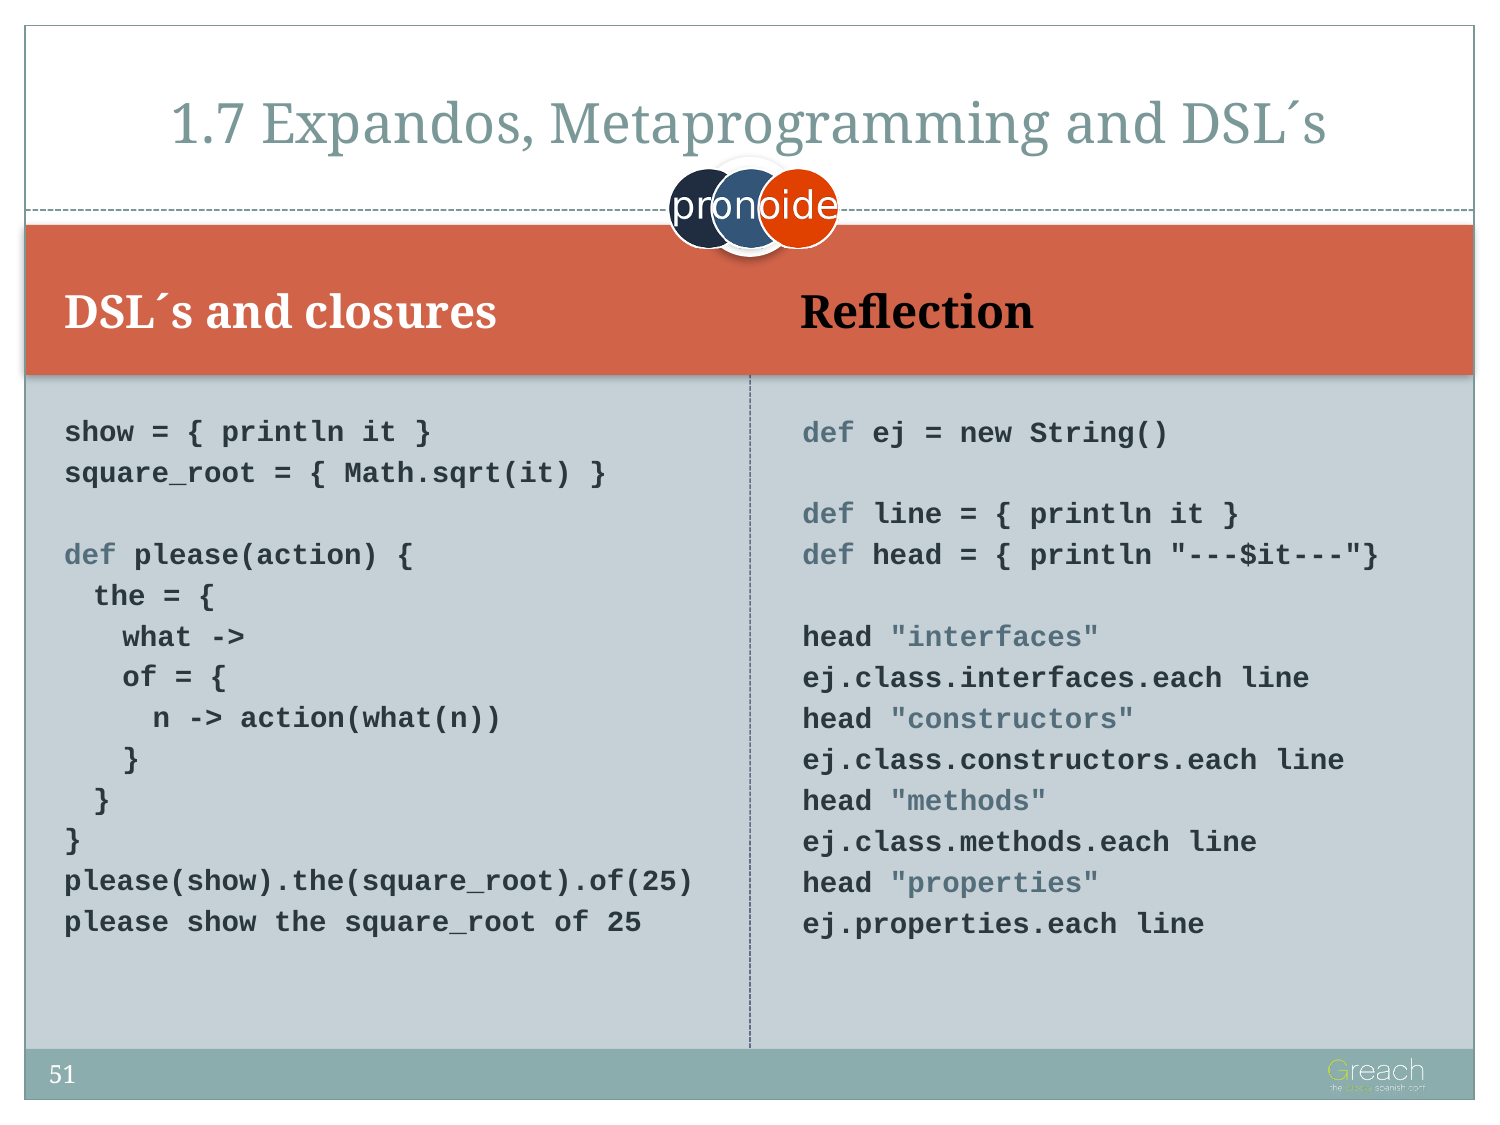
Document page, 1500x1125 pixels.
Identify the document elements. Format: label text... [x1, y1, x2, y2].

list Reflection [785, 249, 1450, 371]
title 1.7 Expandos, Metaprogramming and DSL´s [49, 37, 1450, 162]
picture [667, 167, 839, 249]
picture [1328, 1058, 1425, 1097]
list show = { println it } square_root = { Math.sqrt(it) } def please(action) { the = { what -> of = { n -> action(what(n)) } } } please(show).the(square_root).of(25) please show the square_root of 25 [49, 405, 713, 1032]
list DSL´s and closures [48, 249, 714, 371]
list def ej = new String() def line = { println it } def head = { println "---$it---"} head "interfaces" ej.class.interfaces.each line head "constructors" ej.class.constructors.each line head "methods" ej.class.methods.each line head "properties" ej.properties.each line [787, 405, 1450, 1033]
